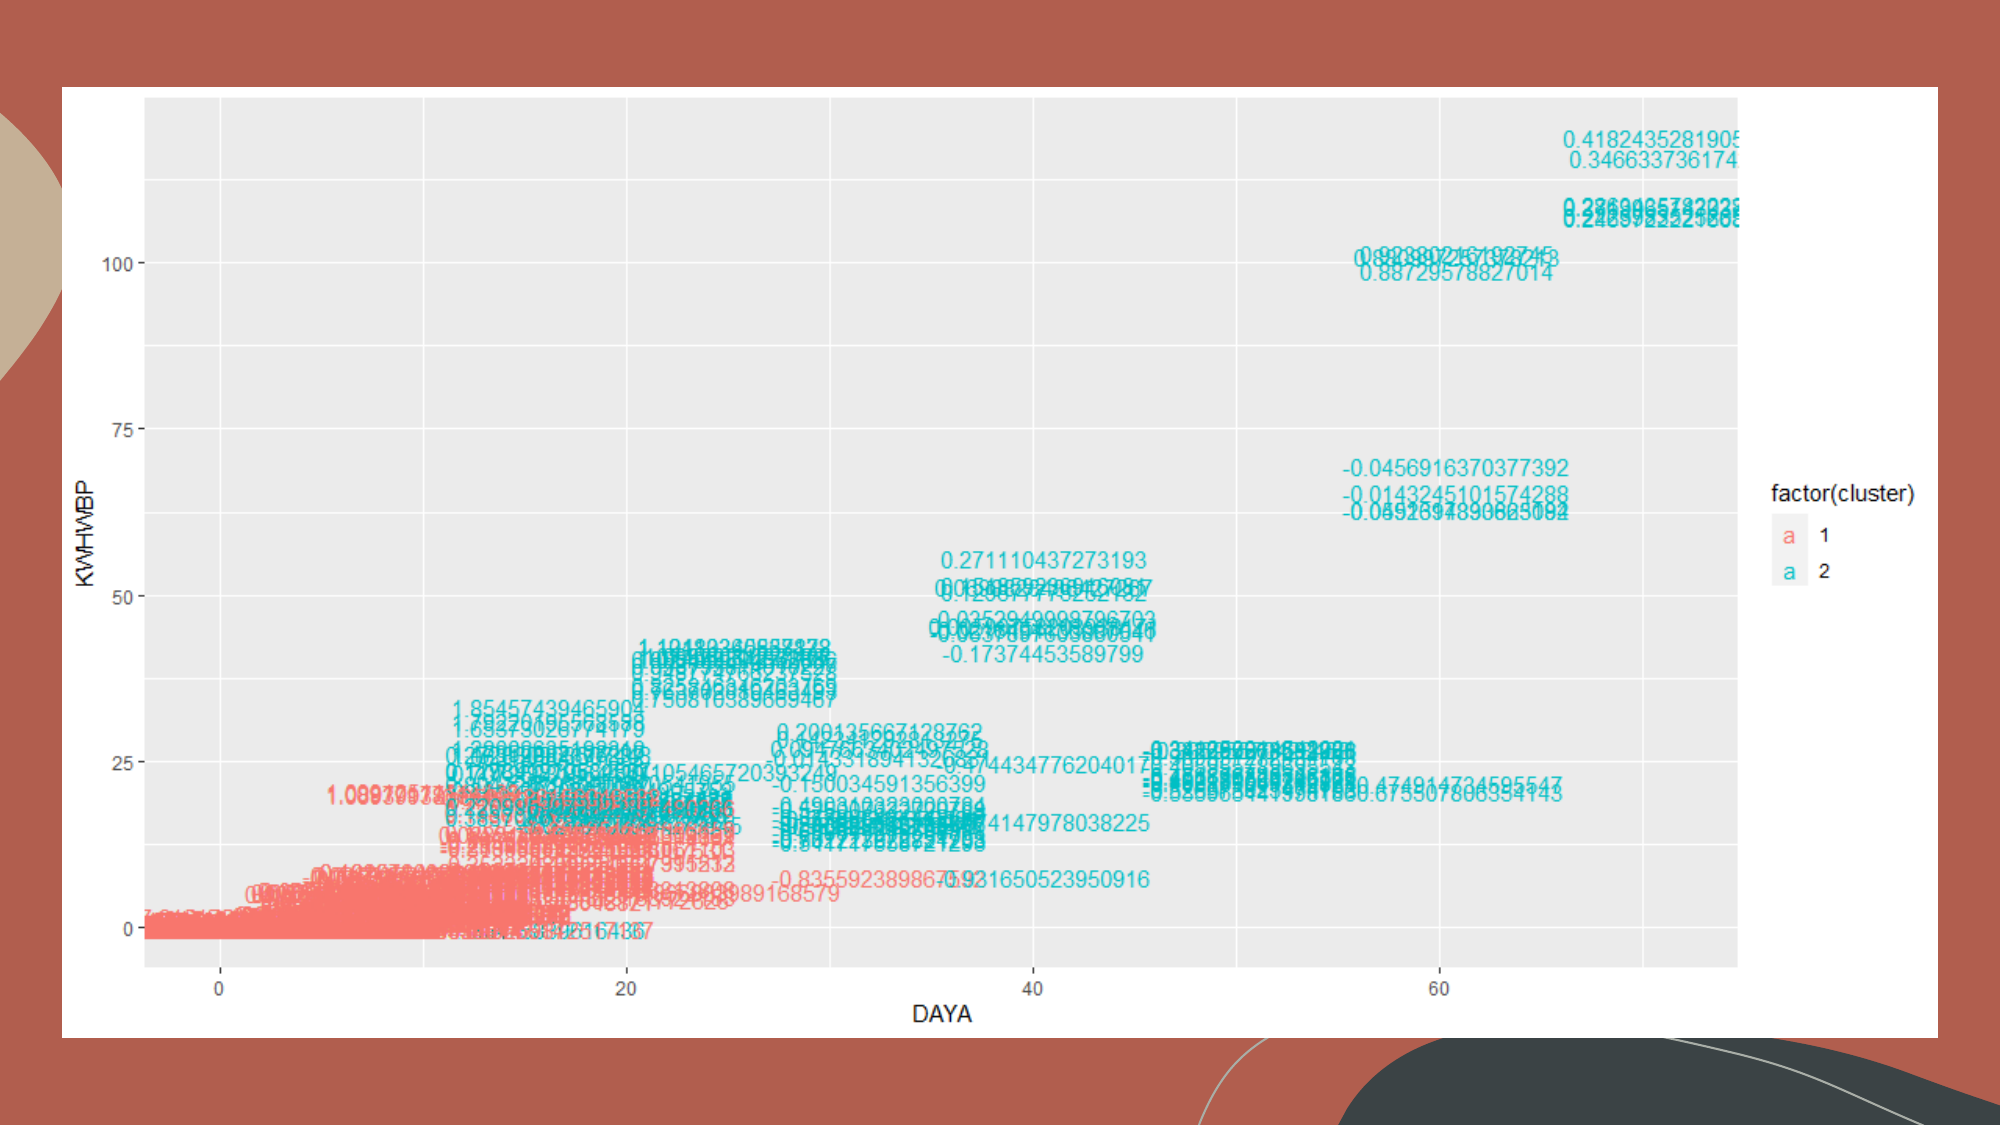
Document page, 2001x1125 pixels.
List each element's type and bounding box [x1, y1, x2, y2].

picture [62, 87, 1938, 1038]
